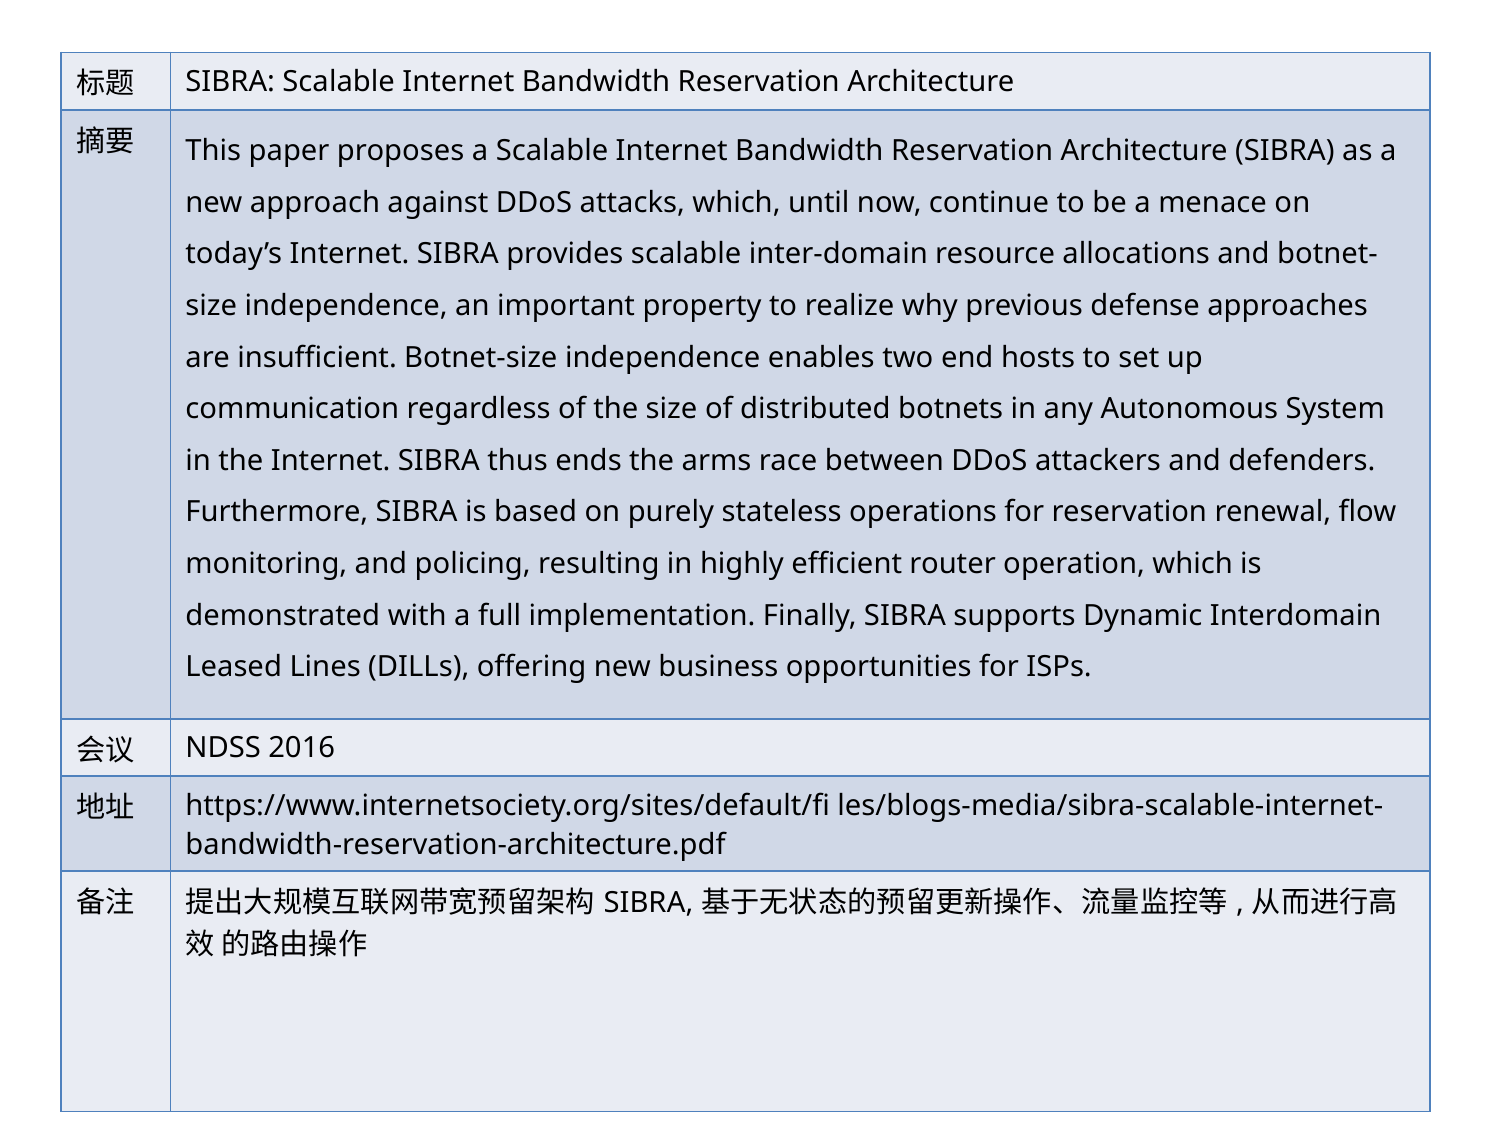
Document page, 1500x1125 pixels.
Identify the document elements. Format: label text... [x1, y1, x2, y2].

table_cell 摘要 [62, 111, 170, 718]
table_cell 地址 [62, 777, 170, 870]
table_header SIBRA: Scalable Internet Bandwidth Reservation Architecture [171, 53, 1429, 109]
table_cell NDSS 2016 [171, 720, 1429, 775]
table_header 标题 [62, 53, 170, 109]
table_cell https://www.internetsociety.org/sites/default/fi les/blogs-media/sibra-scalable-internet- bandwidth-reservation-architecture.pdf [171, 777, 1429, 870]
table_cell 会议 [62, 720, 170, 775]
table_cell 提出大规模互联网带宽预留架构SIBRA,基于无状态的预留更新操作、流量监控等,从而进行高效 的路由操作 [171, 872, 1429, 1111]
table_cell 备注 [62, 872, 170, 1111]
table_cell This paper proposes a Scalable Internet Bandwidth Reservation Architecture (SIBRA) as a new approach against DDoS attacks, which, until now, continue to be a menace on today’s Internet. SIBRA provides scalable inter-domain resource allocations and botnet-size independence, an important property to realize why previous defense approaches are insufficient. Botnet-size independence enables two end hosts to set up communication regardless of the size of distributed botnets in any Autonomous System in the Internet. SIBRA thus ends the arms race between DDoS attackers and defenders. Furthermore, SIBRA is based on purely stateless operations for reservation renewal, flow monitoring, and policing, resulting in highly efficient router operation, which is demonstrated with a full implementation. Finally, SIBRA supports Dynamic Interdomain Leased Lines (DILLs), offering new business opportunities for ISPs. [171, 111, 1429, 718]
